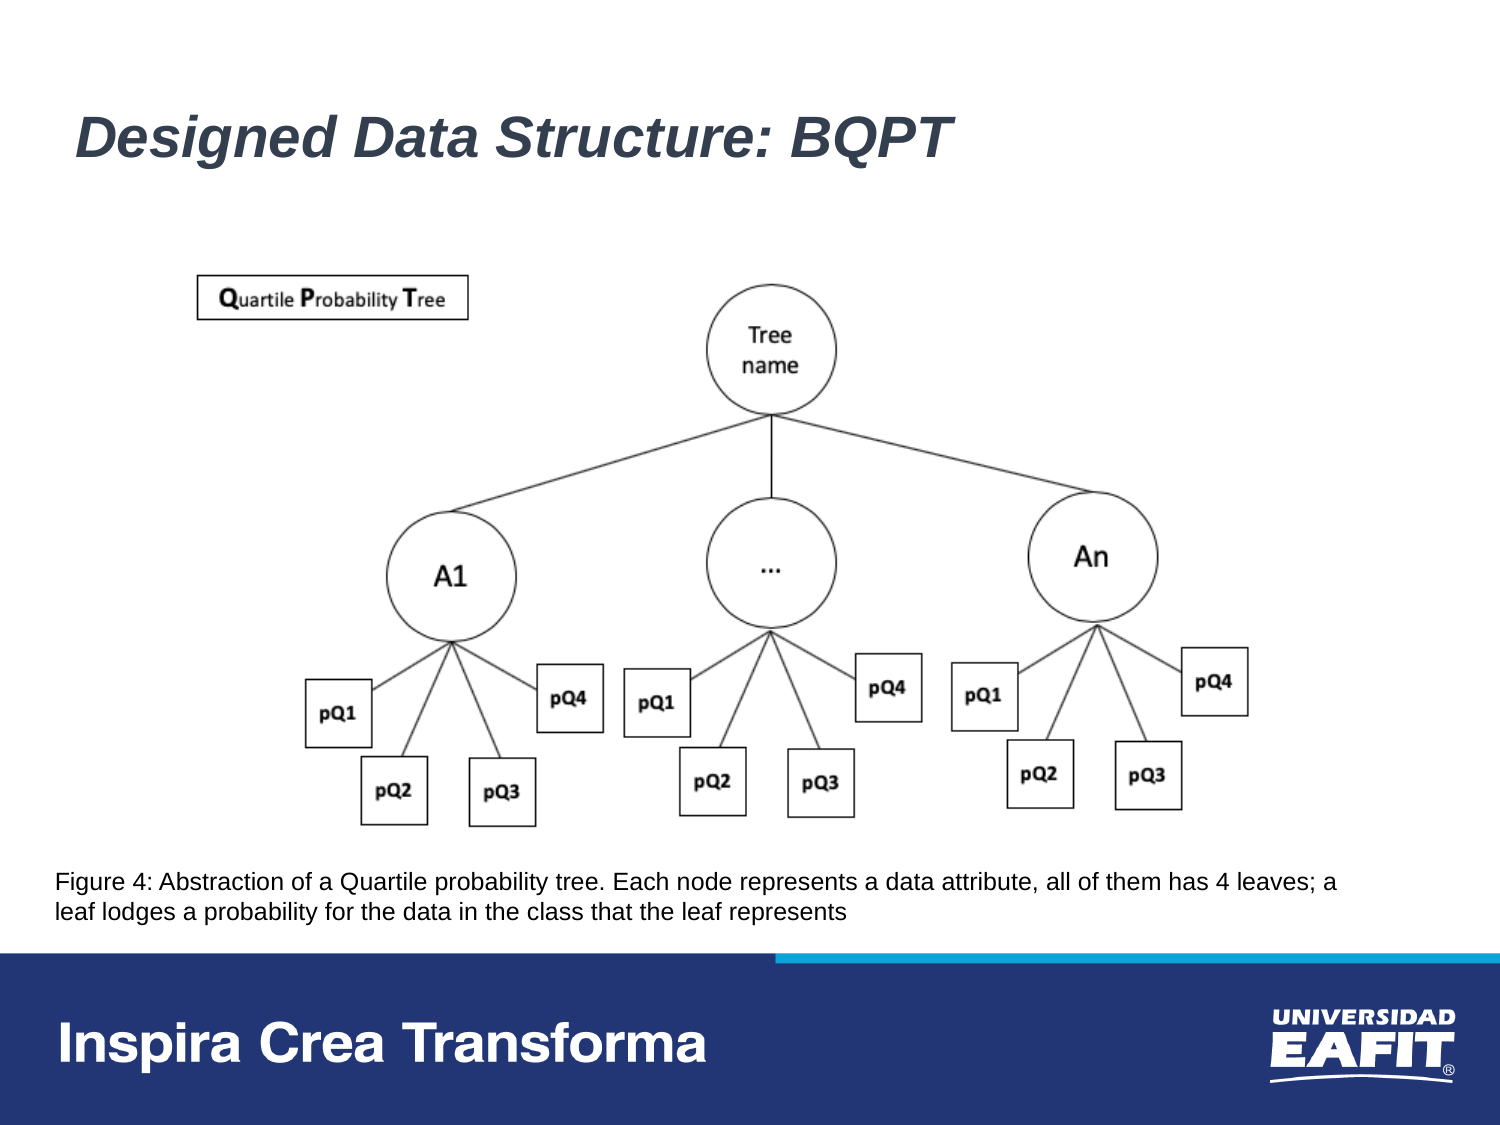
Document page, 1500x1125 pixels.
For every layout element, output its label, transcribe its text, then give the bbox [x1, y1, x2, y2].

text_box Figure 4: Abstraction of a Quartile probability tree. Each node represents a data attribute, all of them has 4 leaves; a leaf lodges a probability for the data in the class that the leaf represents [40, 858, 1403, 933]
picture [0, 0, 1500, 1125]
title Designed Data Structure: BQPT [75, 44, 1425, 233]
